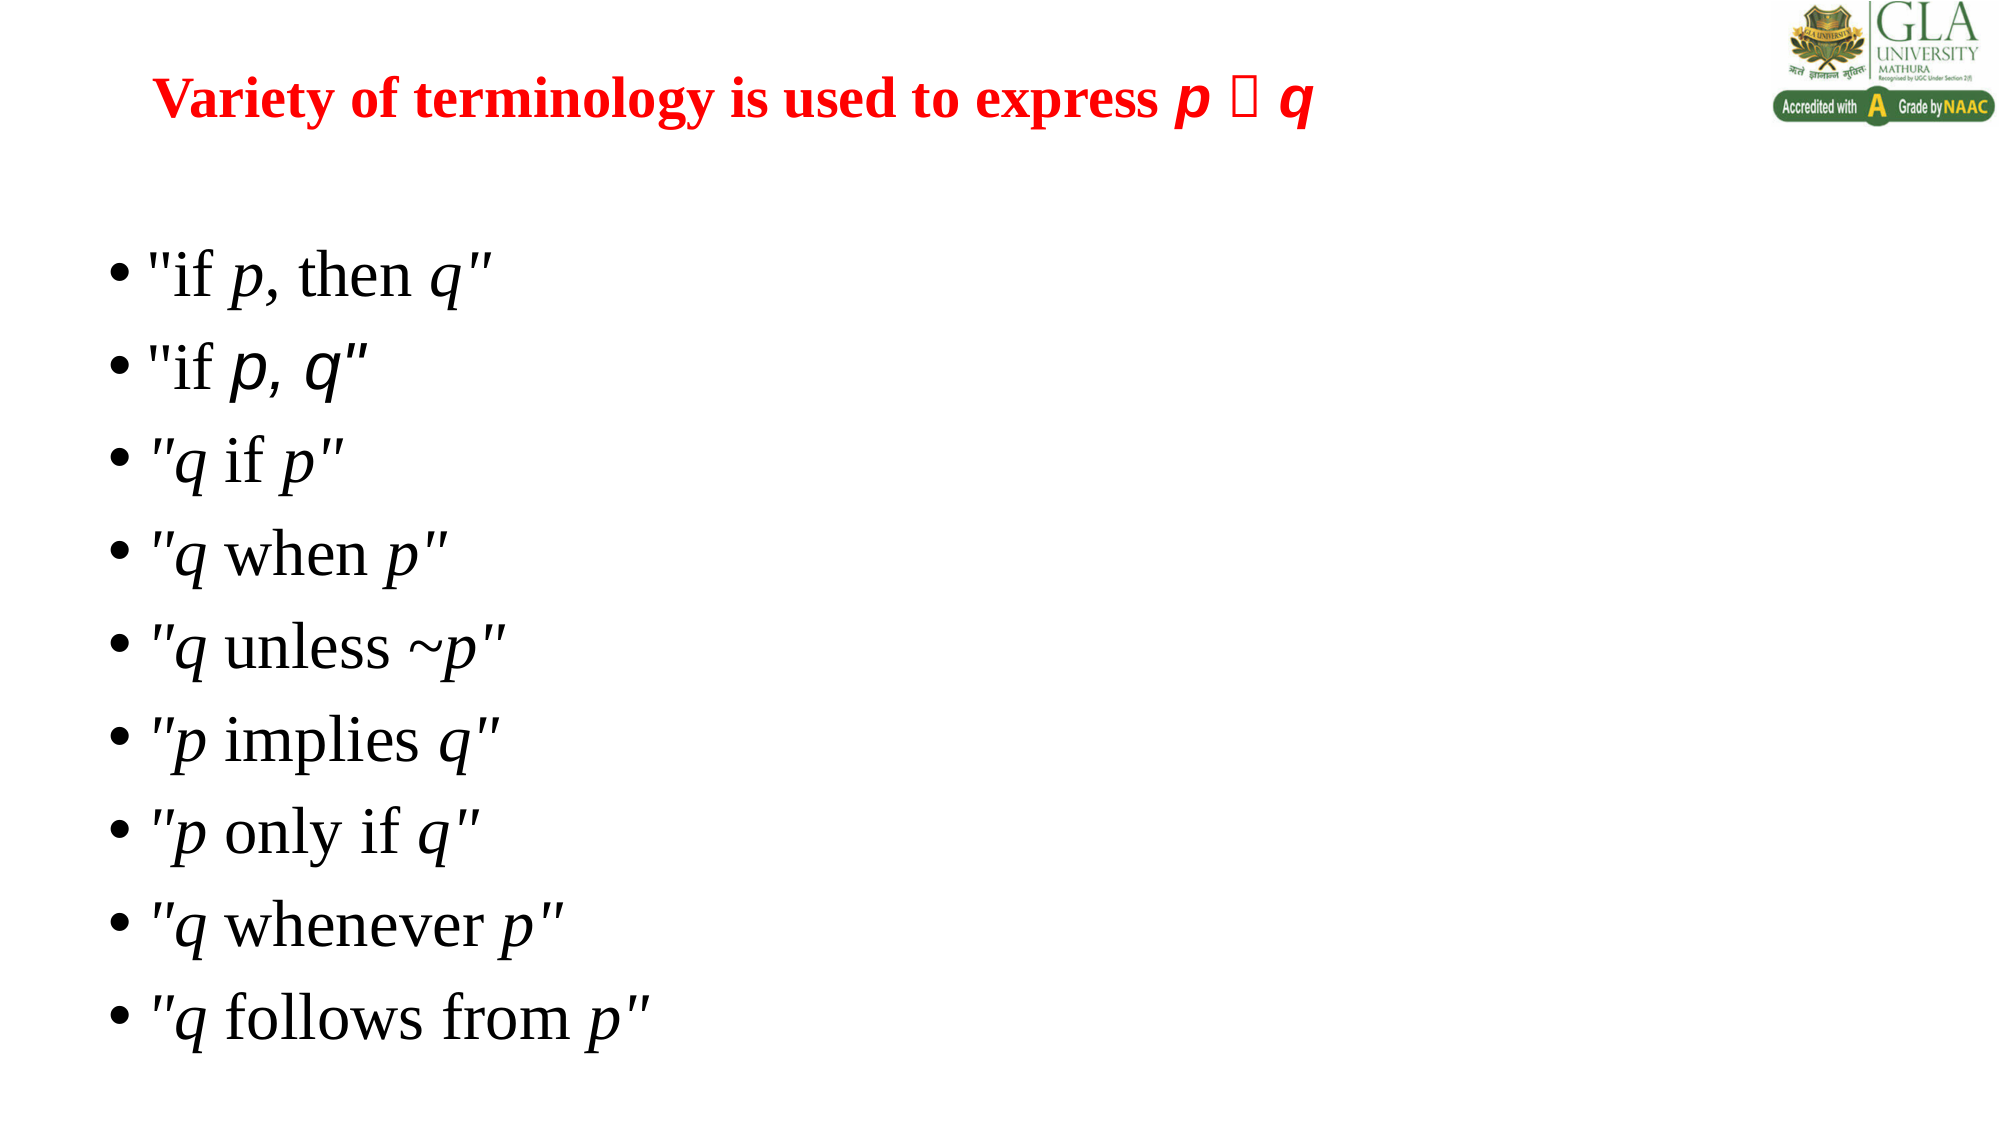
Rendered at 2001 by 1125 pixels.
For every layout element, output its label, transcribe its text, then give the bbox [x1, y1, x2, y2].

title Variety of terminology is used to express p  q [137, 59, 1863, 139]
list "if p, then q" "if p, q" "q if p" "q when p" "q unless ~p" "p implies q" "p only if q" "q whenever p" "q follows from p" [93, 231, 1819, 1082]
picture [1771, 1, 1999, 127]
